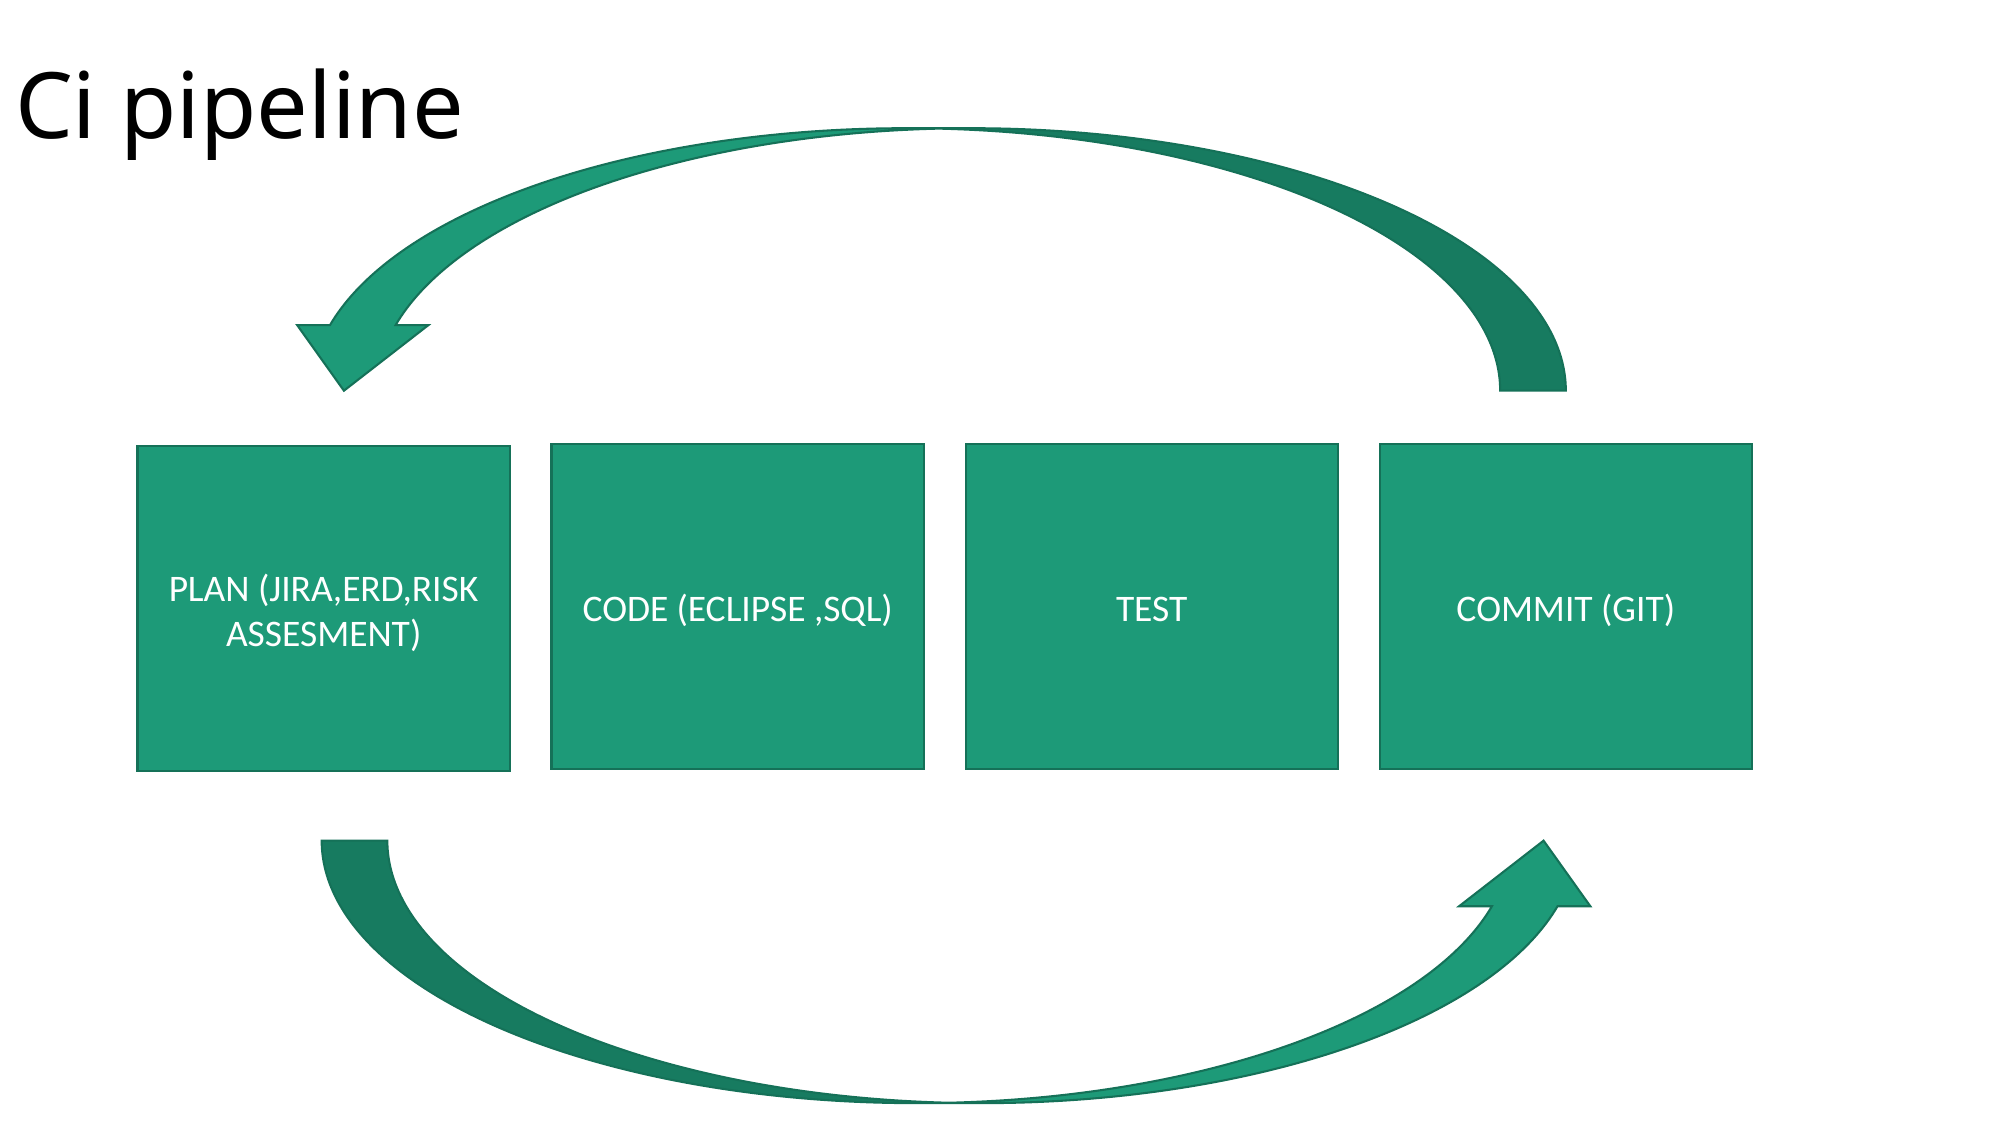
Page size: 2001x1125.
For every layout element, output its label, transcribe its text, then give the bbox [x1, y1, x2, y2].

text_box COMMIT (GIT) [1379, 443, 1753, 770]
text_box [320, 839, 1593, 1105]
title Ci pipeline [0, 0, 1725, 218]
text_box PLAN (JIRA,ERD,RISK ASSESMENT) [136, 445, 511, 772]
text_box CODE (ECLIPSE ,SQL) [550, 443, 925, 770]
text_box [295, 127, 1567, 393]
text_box TEST [965, 443, 1339, 770]
